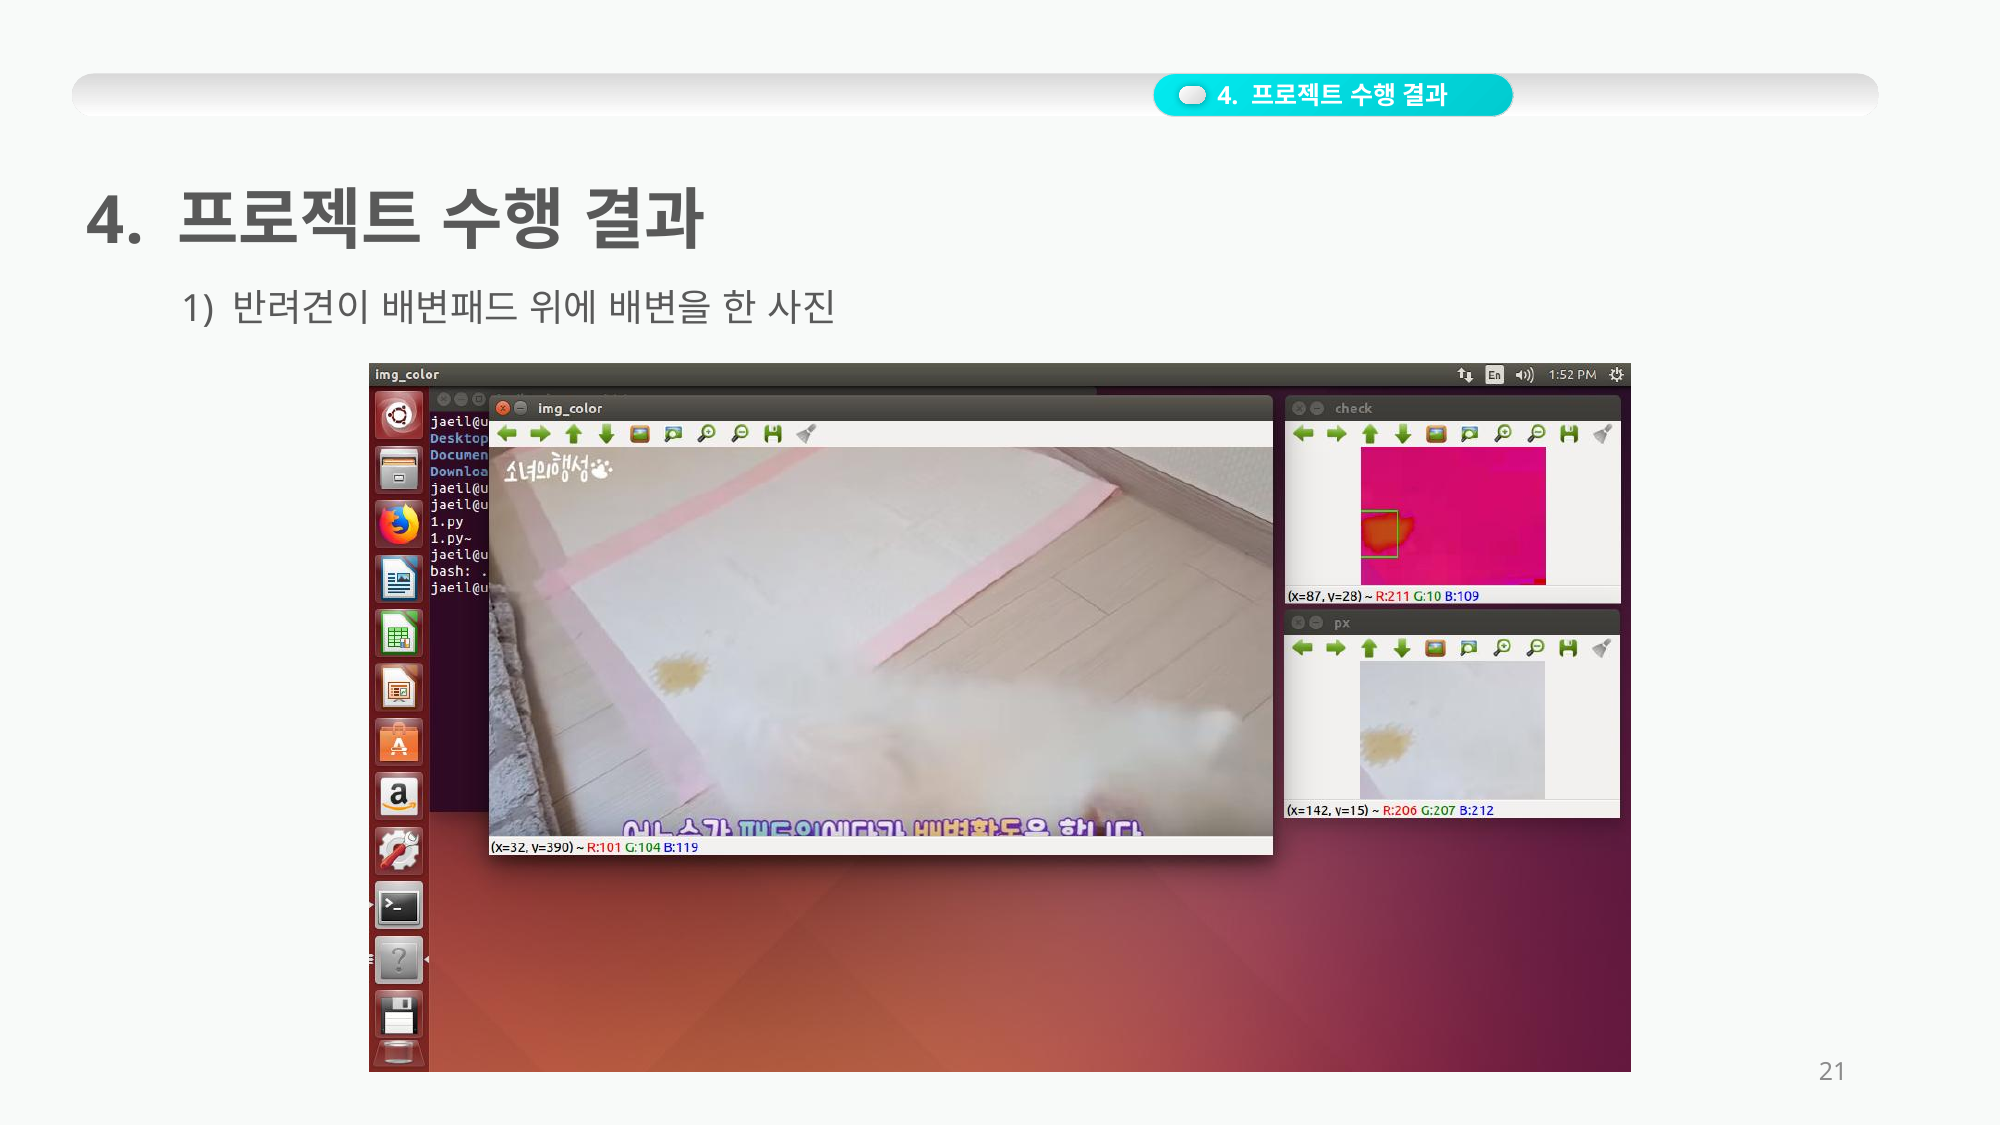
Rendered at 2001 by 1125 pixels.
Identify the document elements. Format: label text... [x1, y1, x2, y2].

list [369, 363, 1631, 1072]
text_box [1153, 73, 1514, 117]
text_box [71, 72, 1881, 118]
slide_number 21 [1412, 1042, 1863, 1103]
text_box 1) 반려견이 배변패드 위에 배변을 한 사진 [166, 276, 1635, 336]
text_box 4. 프로젝트 수행 결과 [72, 129, 789, 264]
